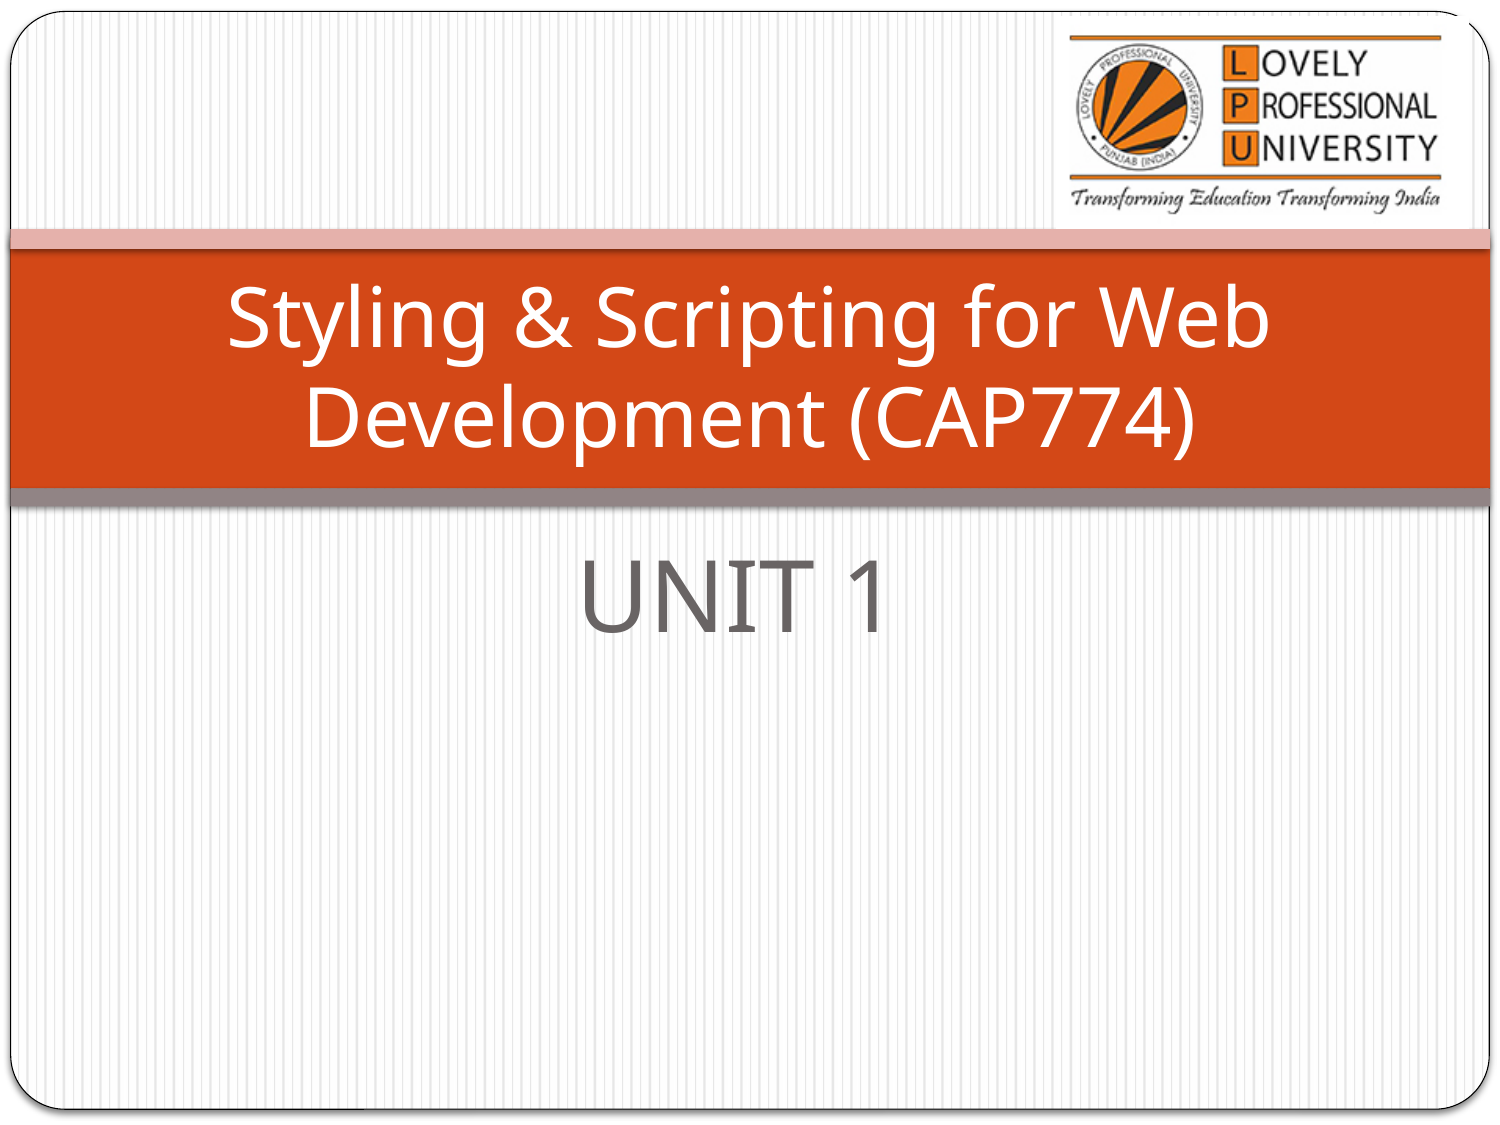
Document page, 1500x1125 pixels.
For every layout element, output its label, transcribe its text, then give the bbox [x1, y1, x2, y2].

subtitle UNIT 1 [212, 525, 1263, 788]
picture [1055, 15, 1470, 229]
title Styling & Scripting for Web Development (CAP774) [75, 247, 1425, 489]
